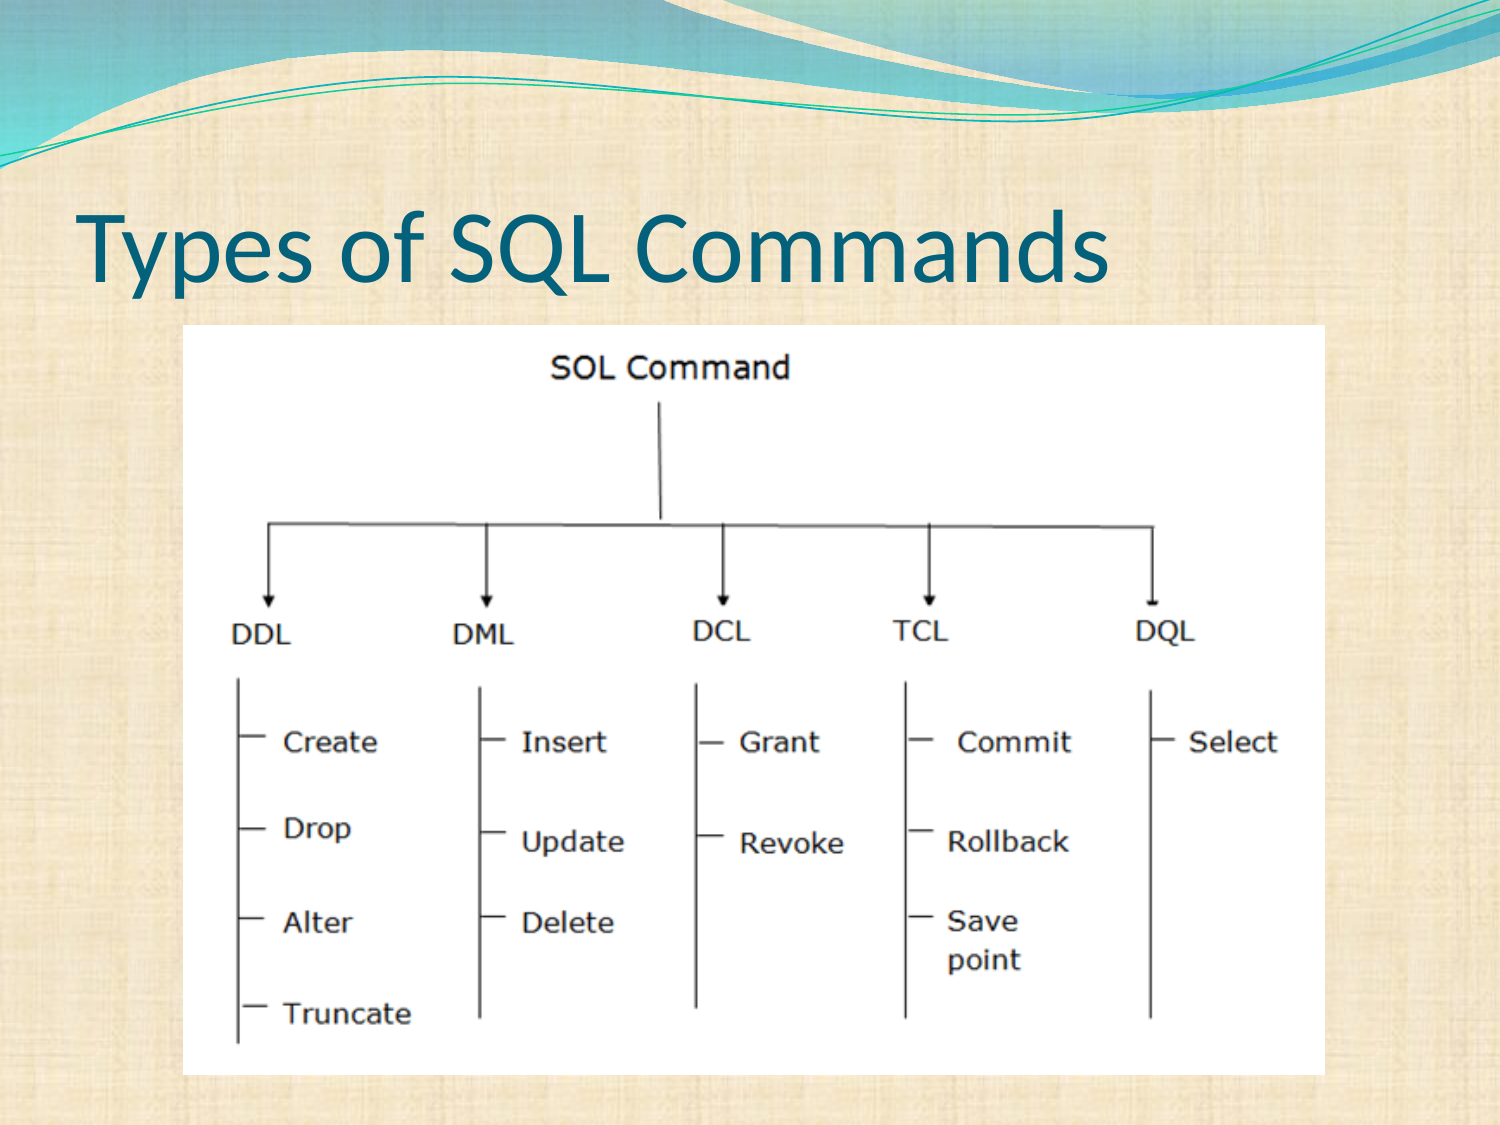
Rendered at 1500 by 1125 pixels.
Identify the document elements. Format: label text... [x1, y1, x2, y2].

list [183, 325, 1326, 1076]
title Types of SQL Commands [75, 115, 1425, 303]
